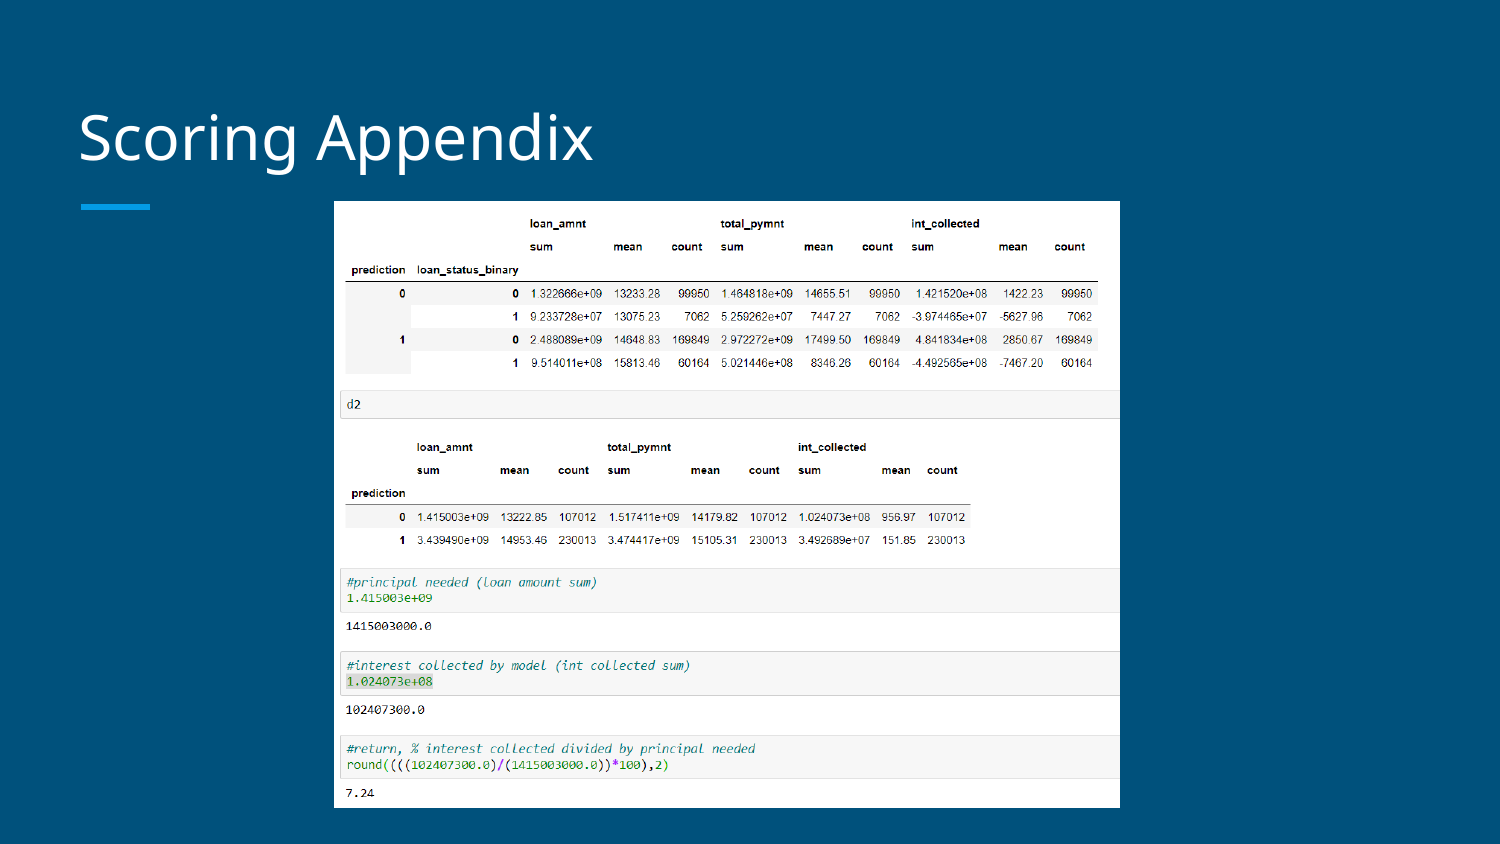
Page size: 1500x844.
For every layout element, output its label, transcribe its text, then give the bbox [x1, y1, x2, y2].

picture [335, 202, 1119, 807]
title Scoring Appendix [63, 75, 1437, 188]
